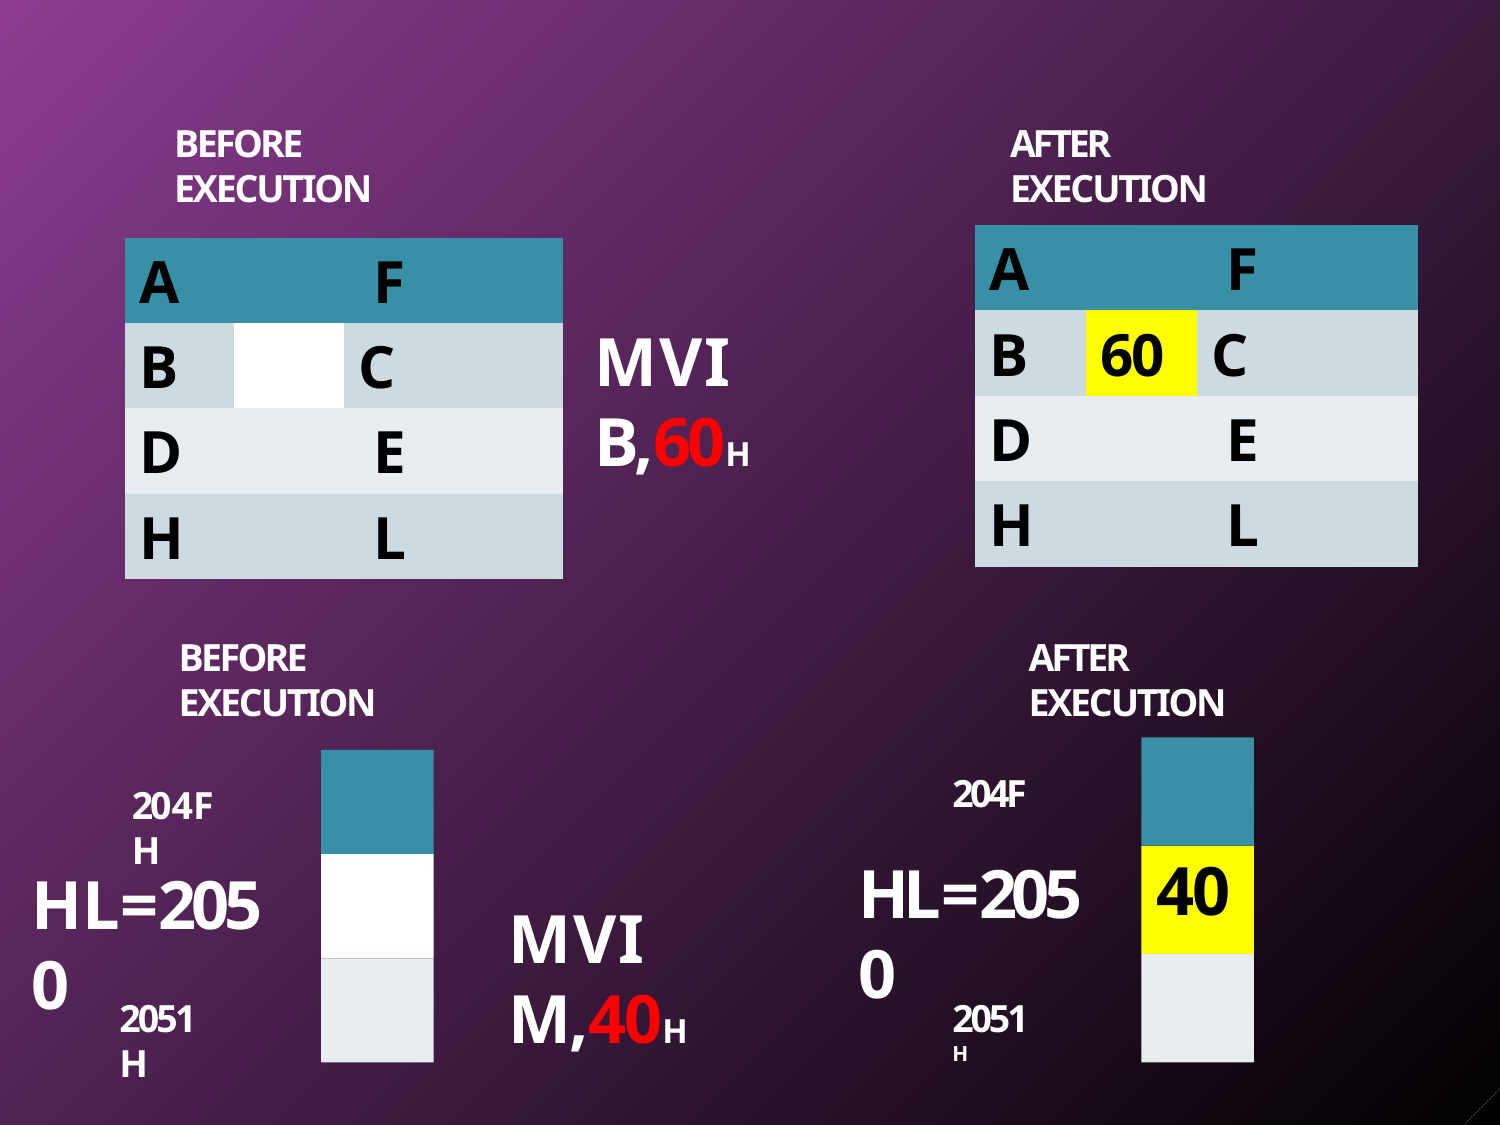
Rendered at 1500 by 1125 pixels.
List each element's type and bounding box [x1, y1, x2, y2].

text_box [320, 737, 1255, 1063]
text_box [0, 0, 1500, 1125]
